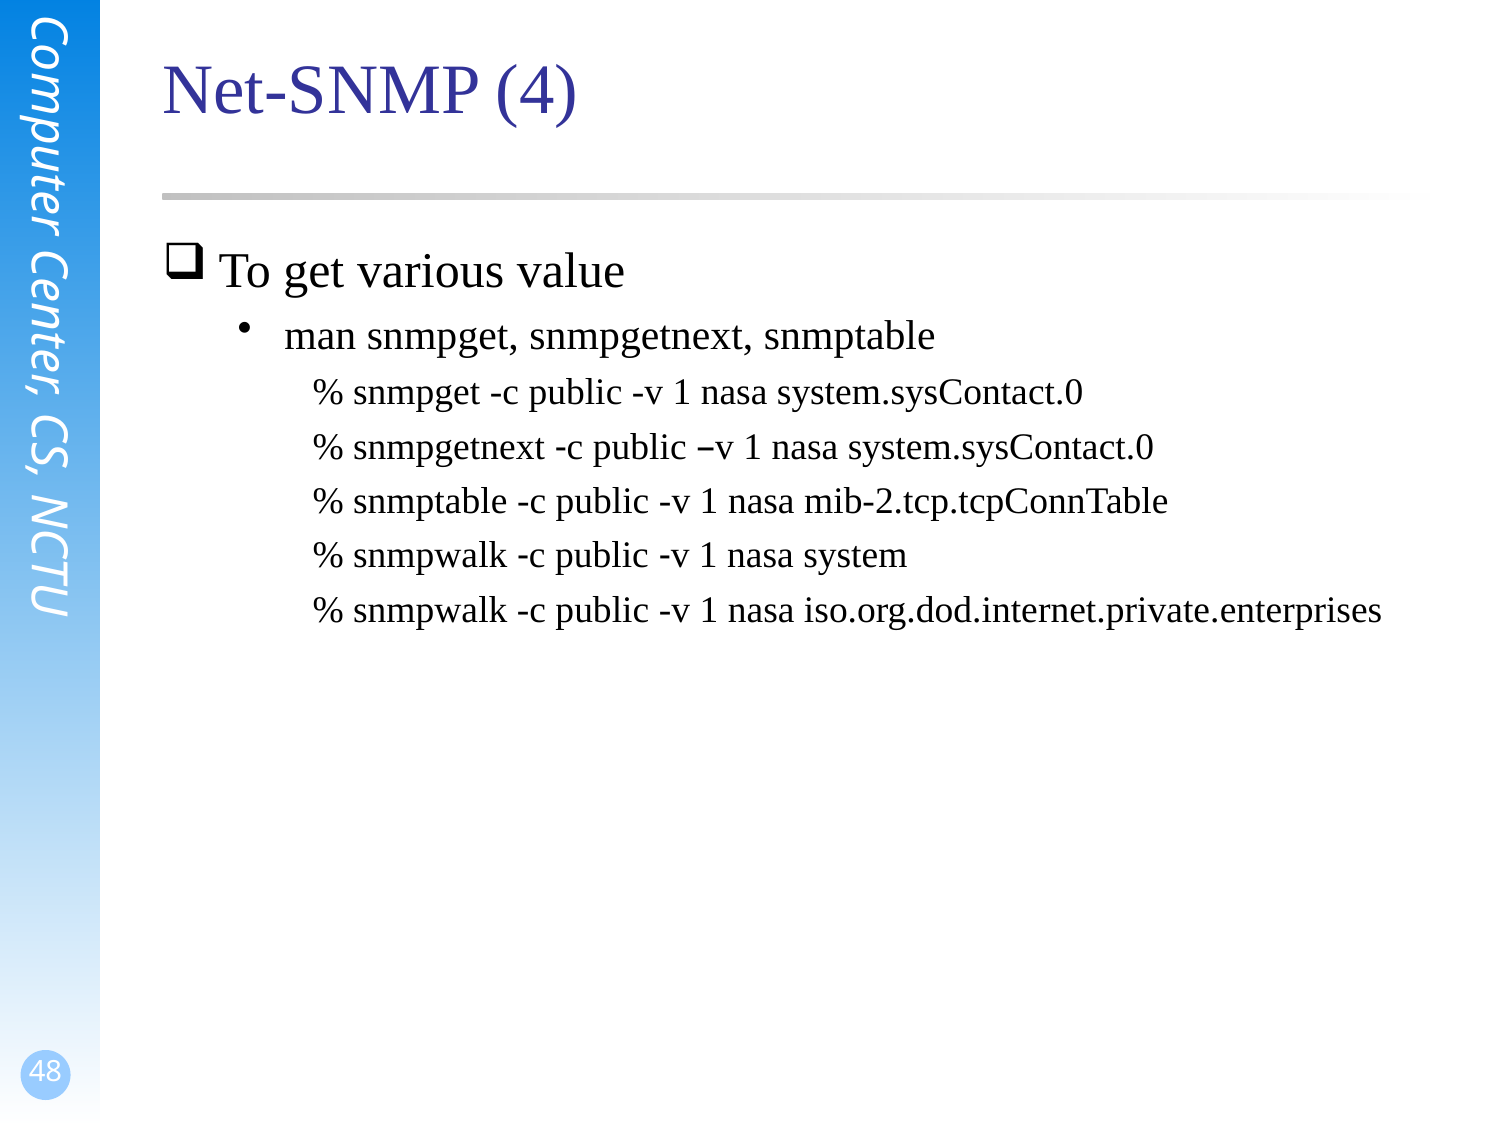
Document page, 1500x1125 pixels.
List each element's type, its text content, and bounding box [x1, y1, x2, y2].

title Net-SNMP (4) [162, 42, 1438, 231]
list To get various value man snmpget, snmpgetnext, snmptable % snmpget -c public -v 1 nasa system.sysContact.0 % snmpgetnext -c public –v 1 nasa system.sysContact.0 % snmptable -c public -v 1 nasa mib-2.tcp.tcpConnTable % snmpwalk -c public -v 1 nasa system % snmpwalk -c public -v 1 nasa iso.org.dod.internet.private.enterprises [162, 237, 1438, 1000]
